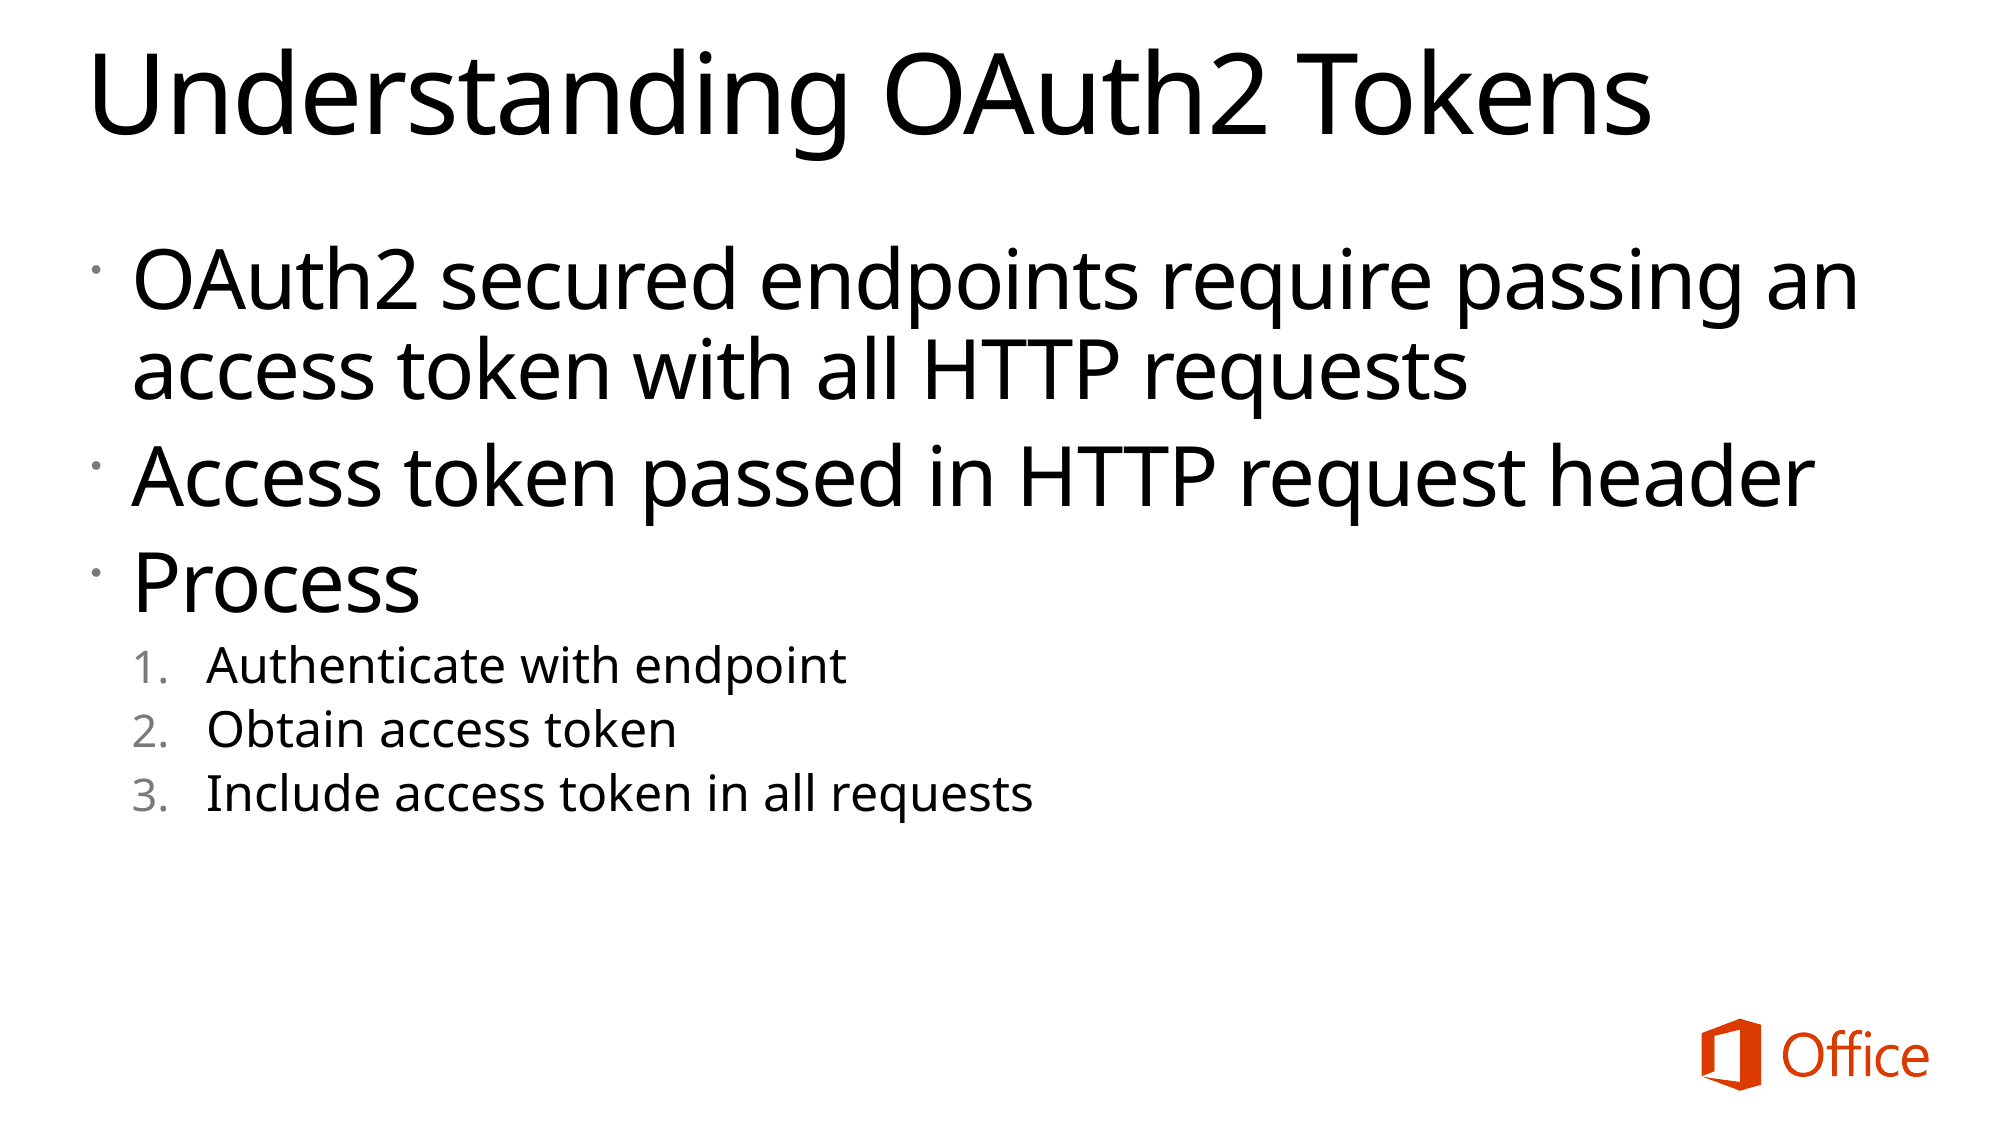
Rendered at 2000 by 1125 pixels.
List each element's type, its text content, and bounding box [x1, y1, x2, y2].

list OAuth2 secured endpoints require passing an access token with all HTTP requests Access token passed in HTTP request header Process Authenticate with endpoint Obtain access token Include access token in all requests [85, 237, 1914, 573]
title Understanding OAuth2 Tokens [85, 37, 1914, 161]
picture [1670, 987, 1960, 1122]
